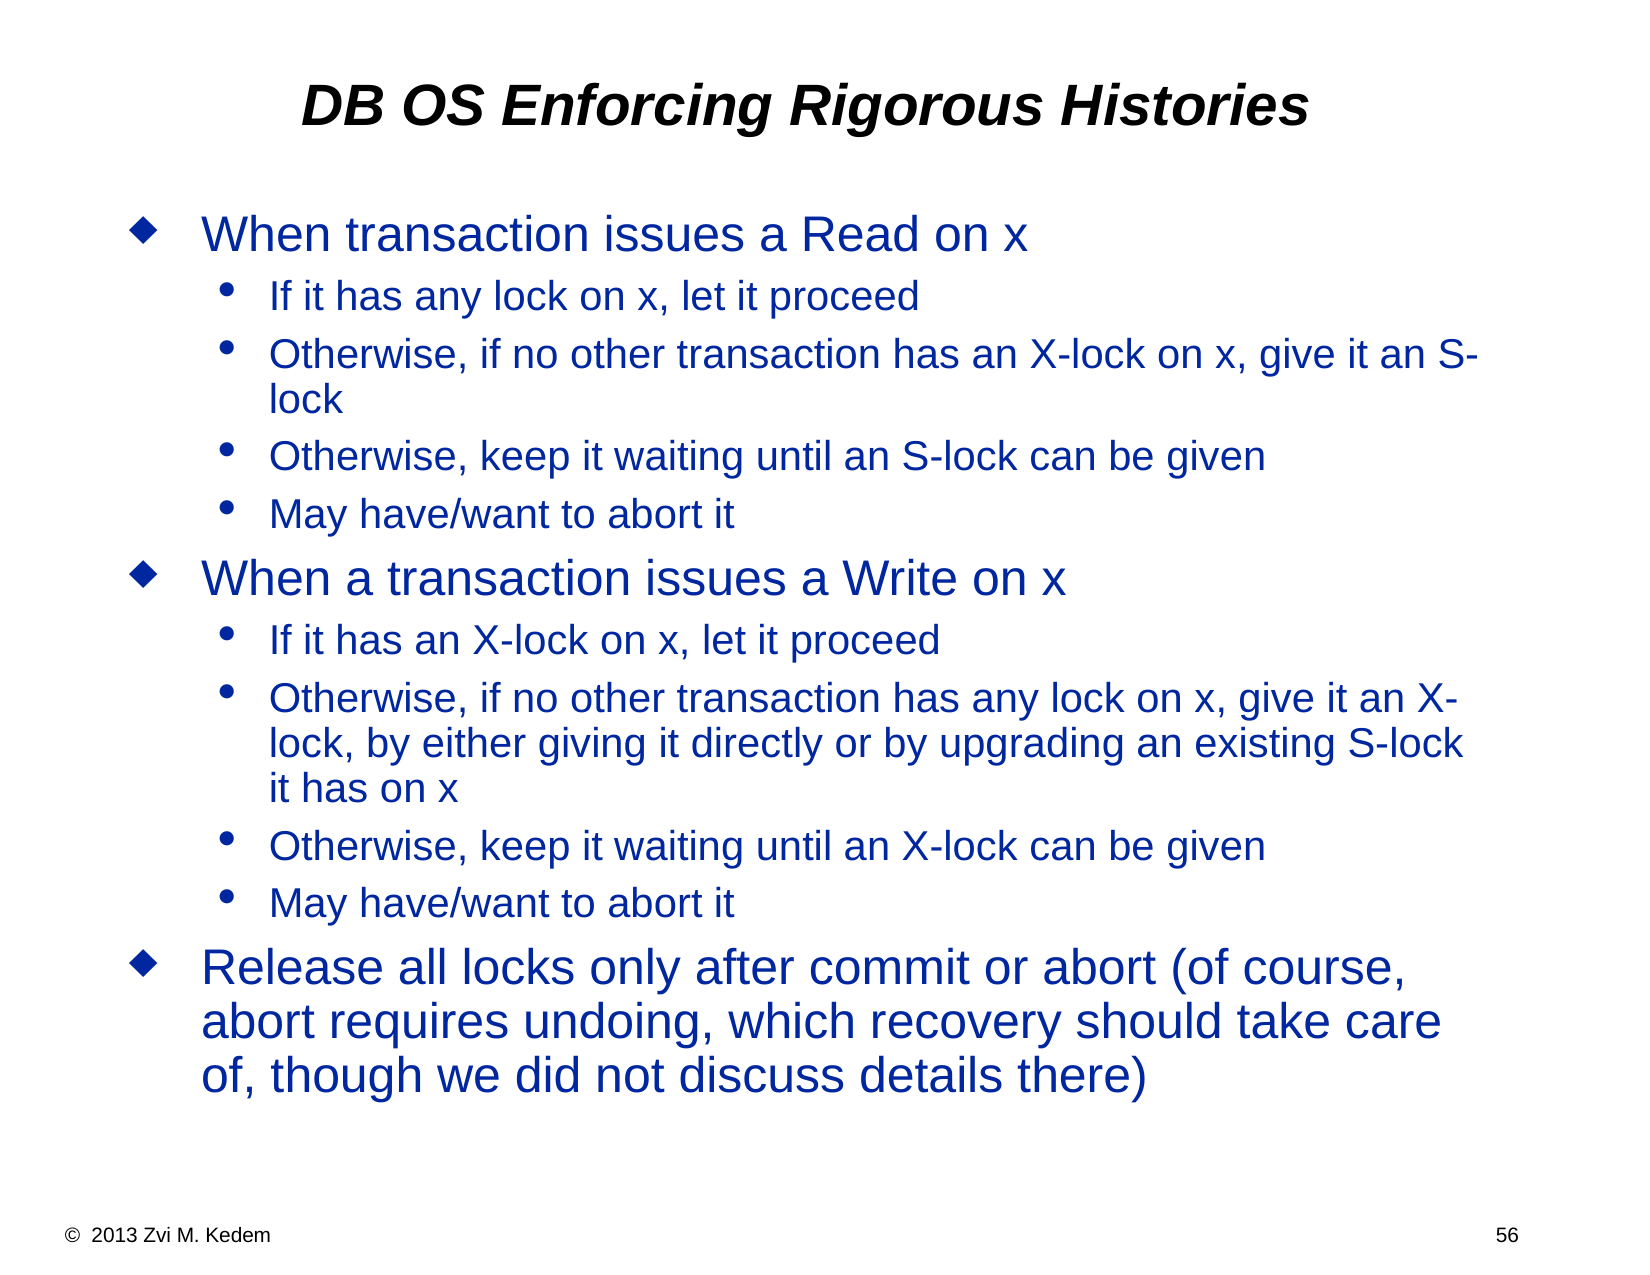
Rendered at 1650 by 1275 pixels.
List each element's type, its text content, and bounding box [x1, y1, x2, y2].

list When transaction issues a Read on x If it has any lock on x, let it proceed Otherwise, if no other transaction has an X-lock on x, give it an S-lock Otherwise, keep it waiting until an S-lock can be given May have/want to abort it When a transaction issues a Write on x If it has an X-lock on x, let it proceed Otherwise, if no other transaction has any lock on x, give it an X-lock, by either giving it directly or by upgrading an existing S-lock it has on x Otherwise, keep it waiting until an X-lock can be given May have/want to abort it Release all locks only after commit or abort (of course, abort requires undoing, which recovery should take care of, though we did not discuss details there) [111, 199, 1513, 1201]
title DB OS Enforcing Rigorous Histories [111, 36, 1501, 176]
